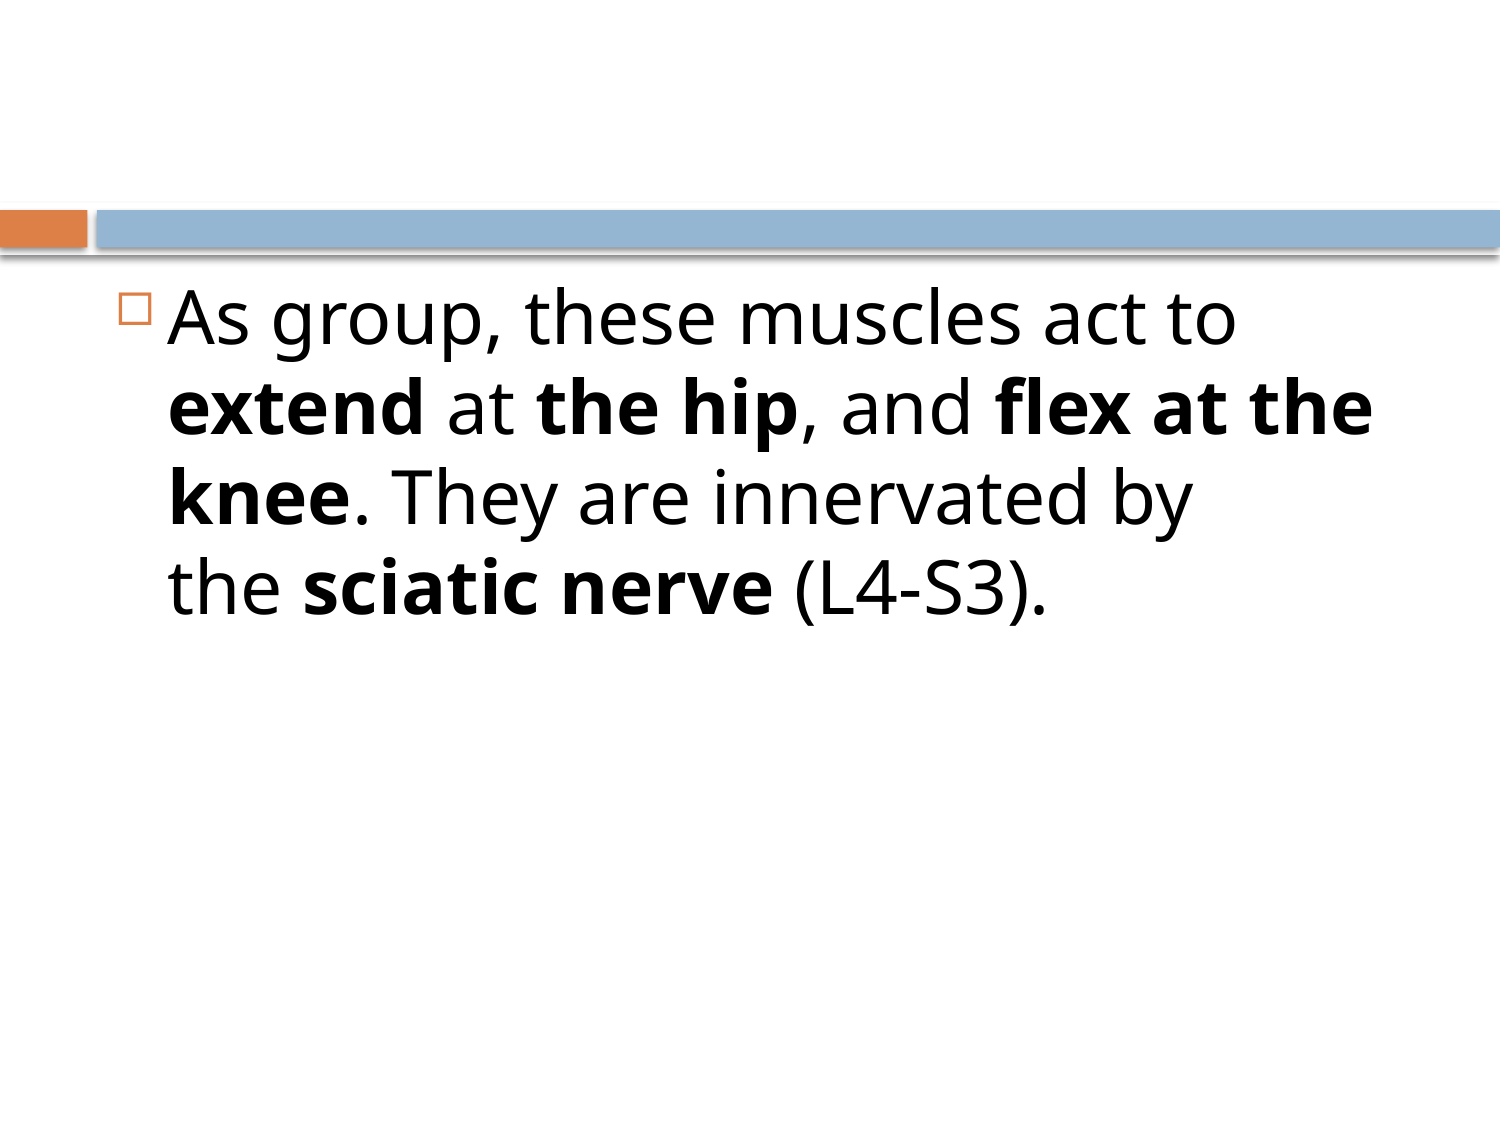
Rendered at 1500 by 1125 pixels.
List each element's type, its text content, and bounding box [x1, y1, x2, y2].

list As group, these muscles act to extend at the hip, and flex at the knee. They are innervated by the sciatic nerve (L4-S3). [100, 262, 1438, 1000]
